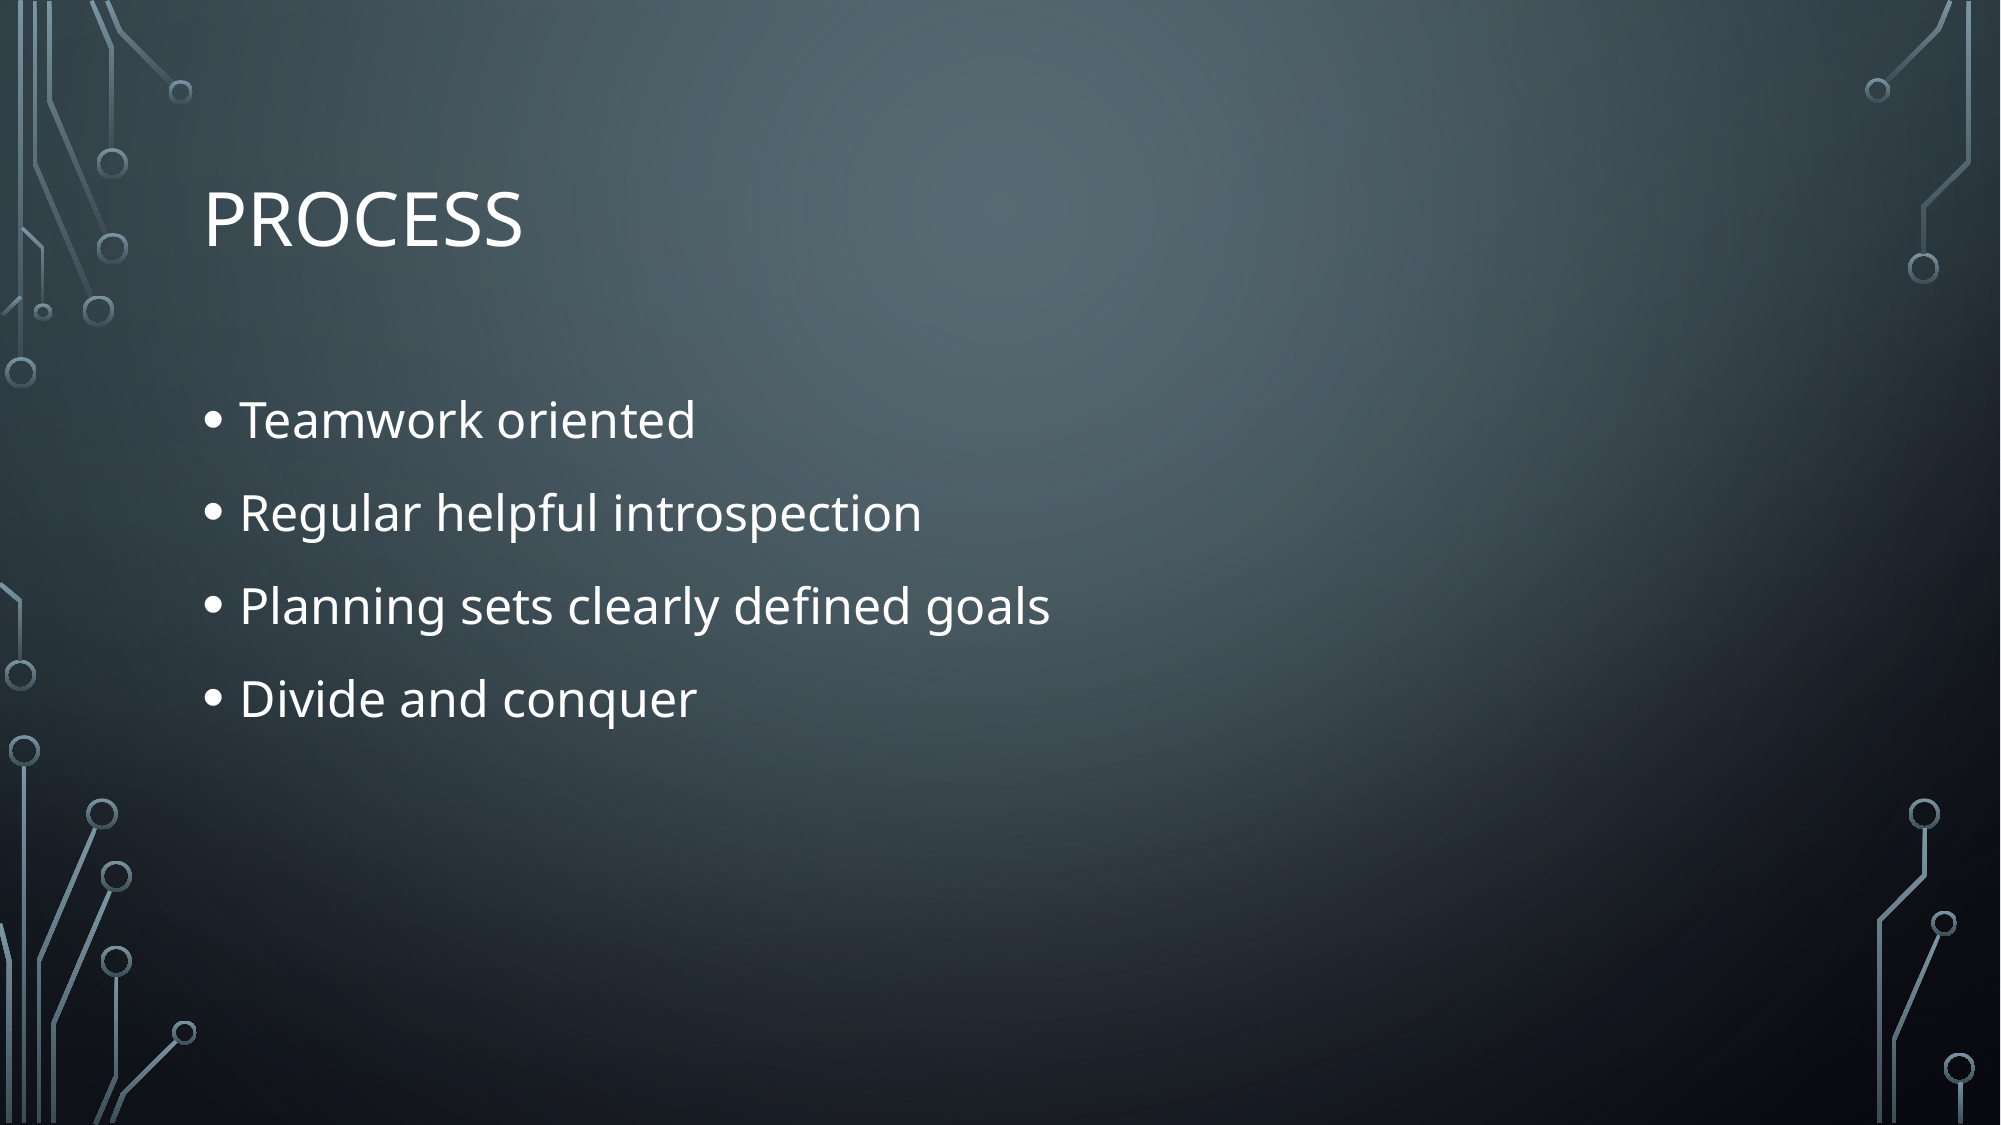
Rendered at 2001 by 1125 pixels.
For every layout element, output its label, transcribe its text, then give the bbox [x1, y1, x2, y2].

title Process [187, 101, 1813, 344]
list Teamwork oriented Regular helpful introspection Planning sets clearly defined goals Divide and conquer [187, 369, 1813, 950]
